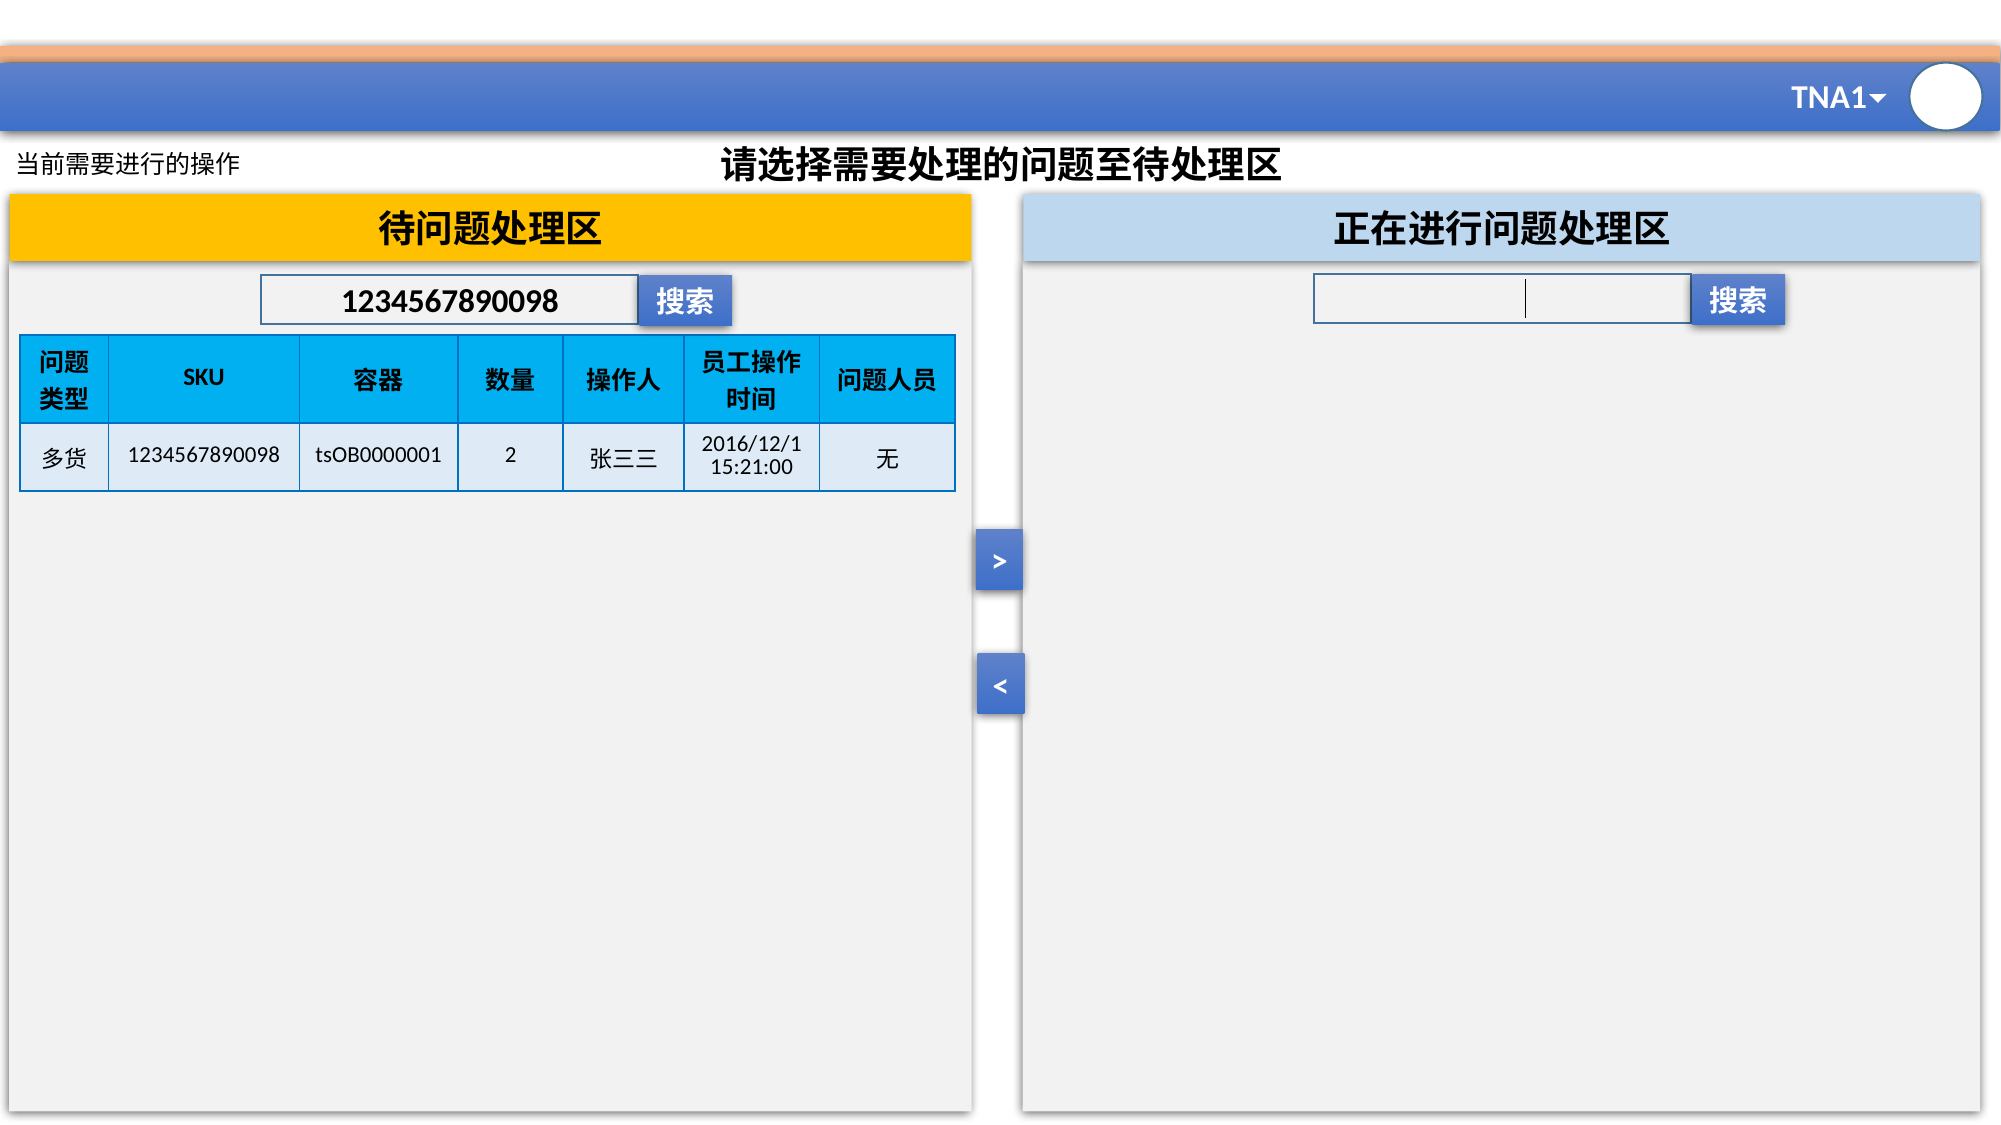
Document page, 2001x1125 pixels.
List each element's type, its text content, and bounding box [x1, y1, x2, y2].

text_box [9, 195, 972, 1112]
text_box < [977, 653, 1022, 714]
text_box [0, 133, 2000, 195]
text_box > [975, 529, 1022, 590]
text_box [1022, 195, 1981, 1112]
